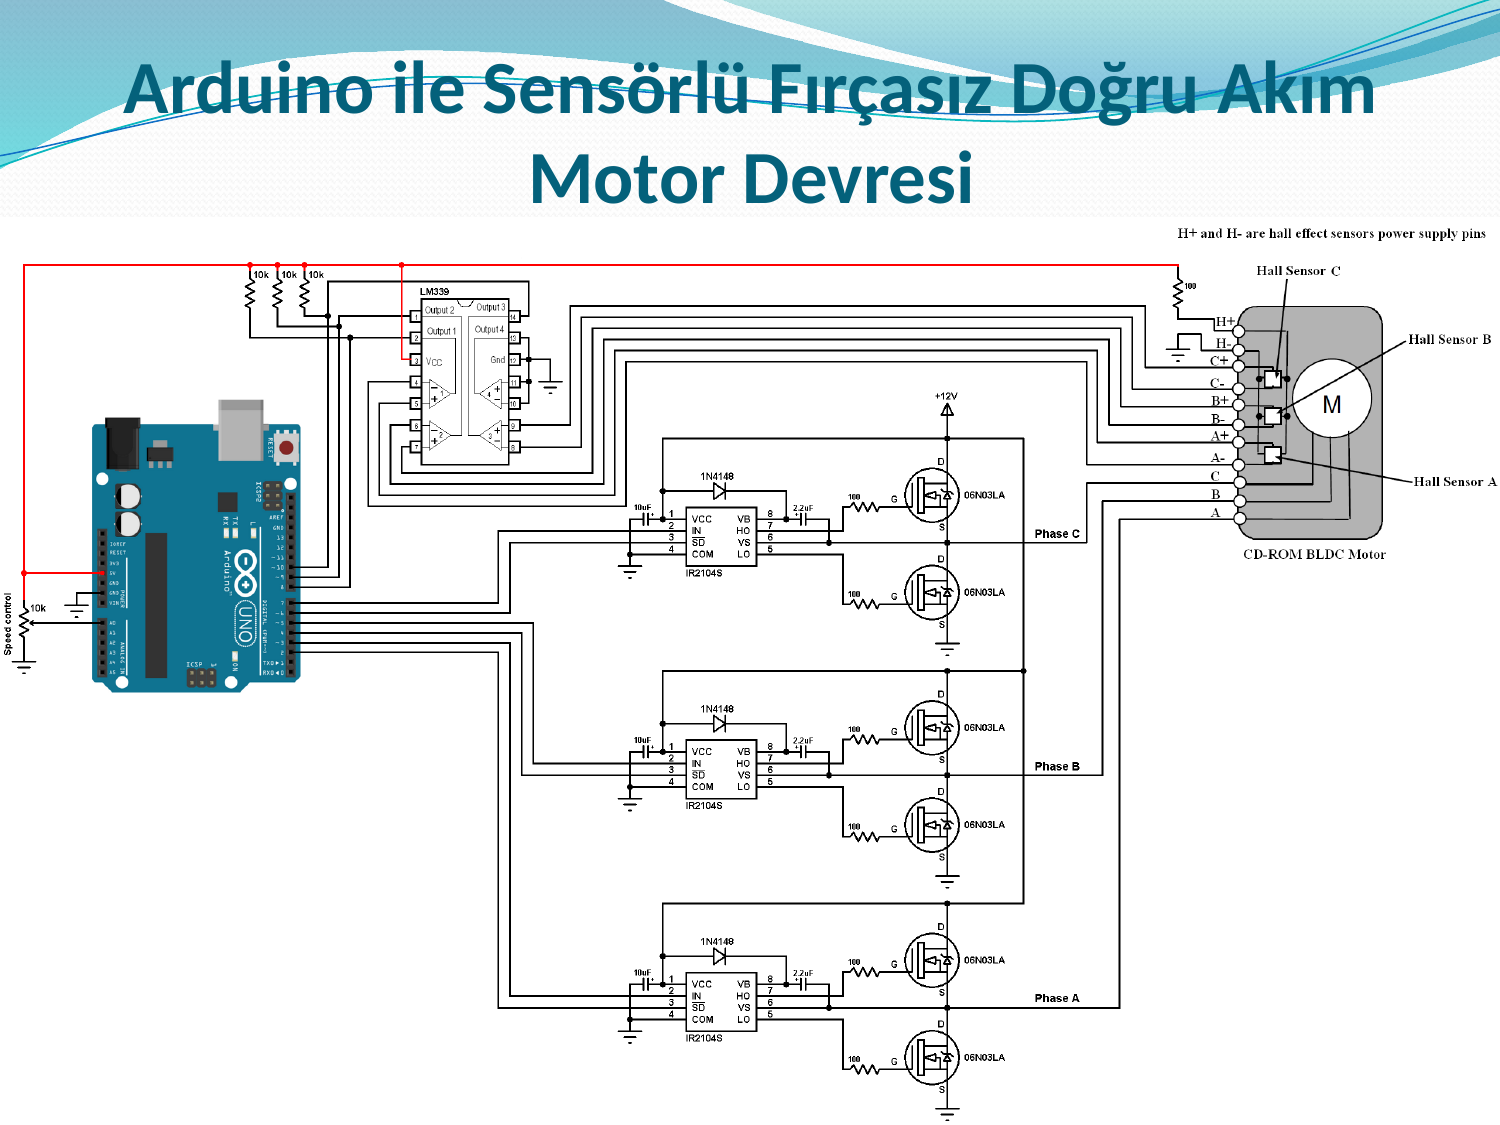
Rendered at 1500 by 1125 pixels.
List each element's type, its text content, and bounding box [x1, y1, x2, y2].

title Arduino ile Sensörlü Fırçasız Doğru Akım Motor Devresi [76, 30, 1427, 217]
picture [0, 217, 1500, 1125]
